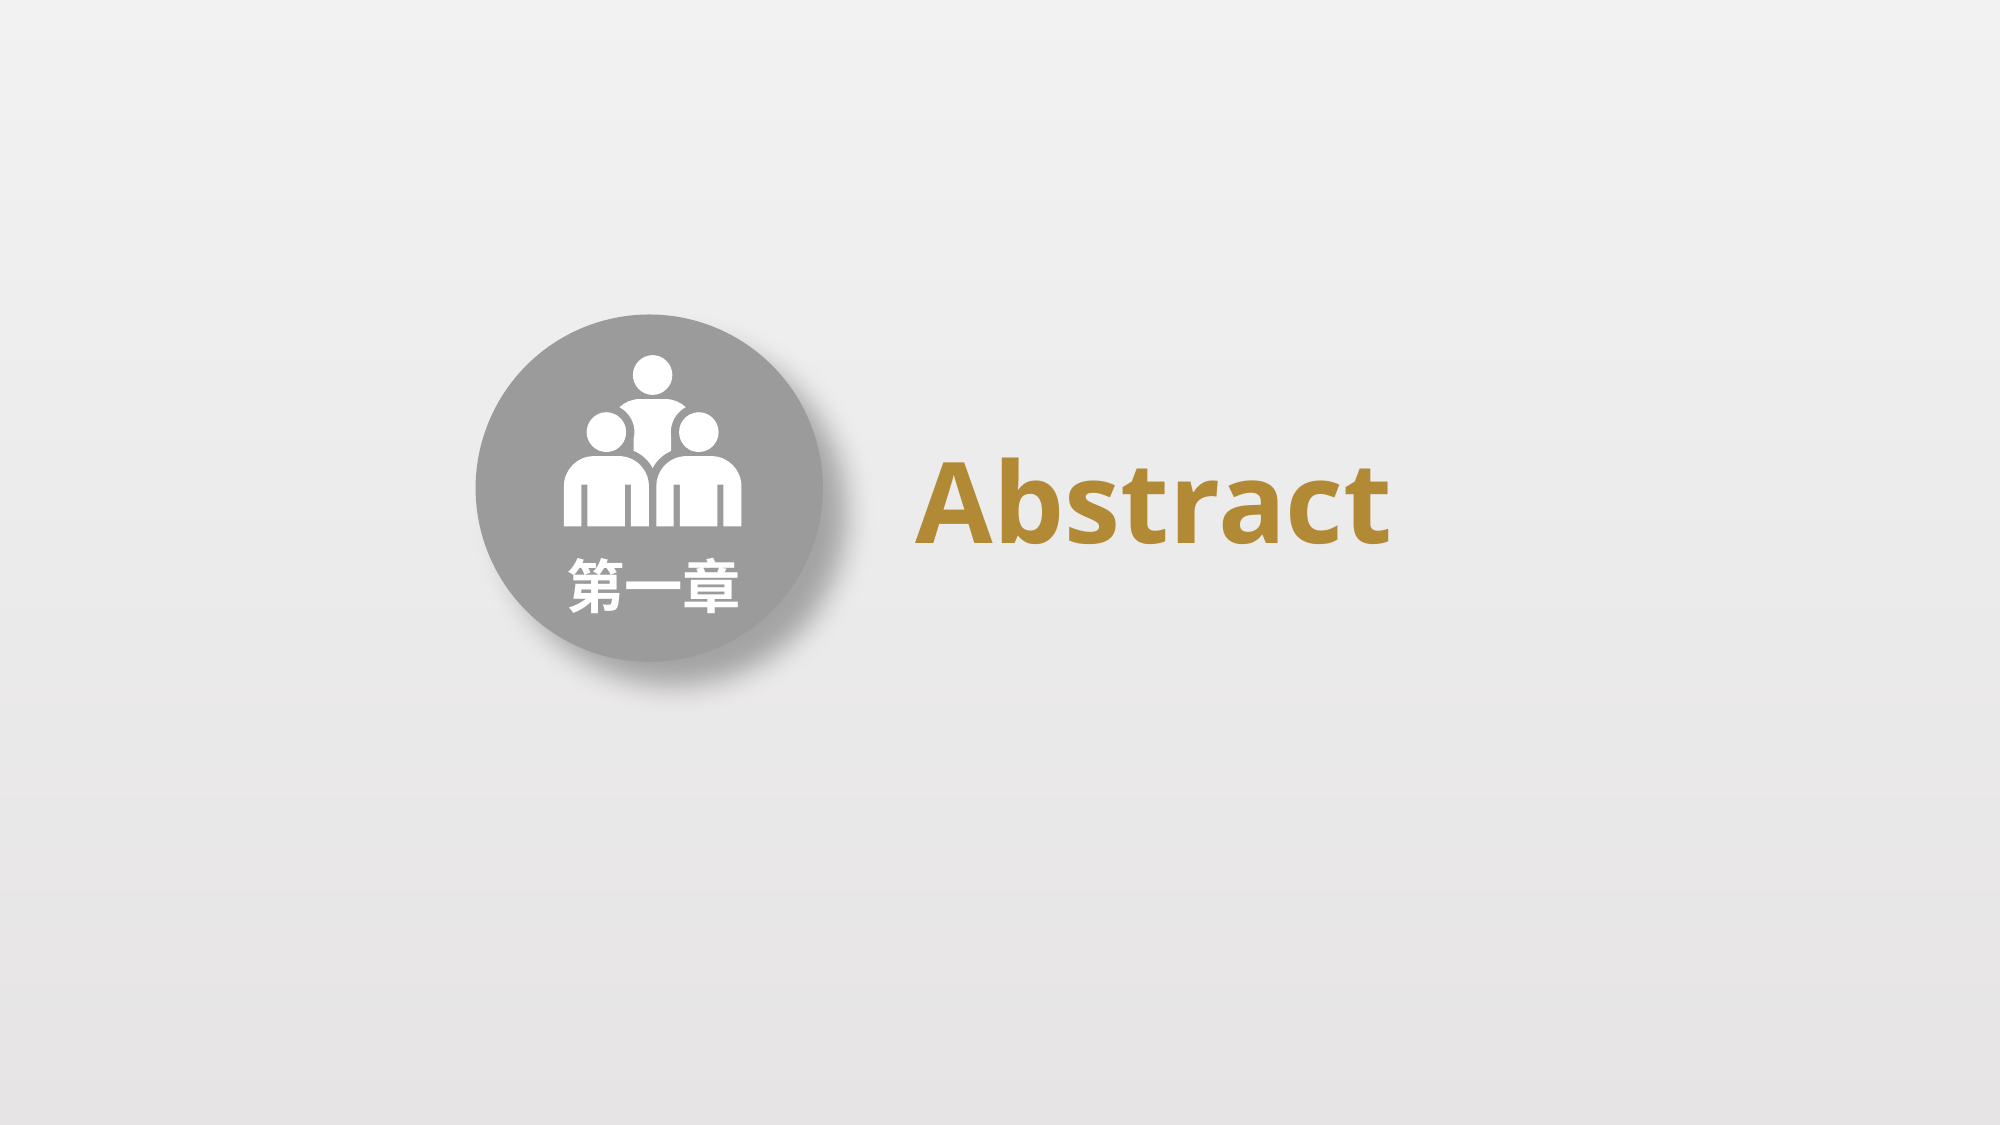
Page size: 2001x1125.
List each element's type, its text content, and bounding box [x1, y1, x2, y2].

text_box [563, 456, 649, 527]
text_box [679, 412, 719, 453]
text_box Abstract [822, 459, 1550, 538]
text_box [632, 355, 673, 395]
text_box [619, 399, 686, 469]
text_box 第一章 [551, 536, 764, 669]
text_box [656, 456, 742, 527]
text_box [586, 412, 627, 453]
text_box [474, 313, 822, 633]
